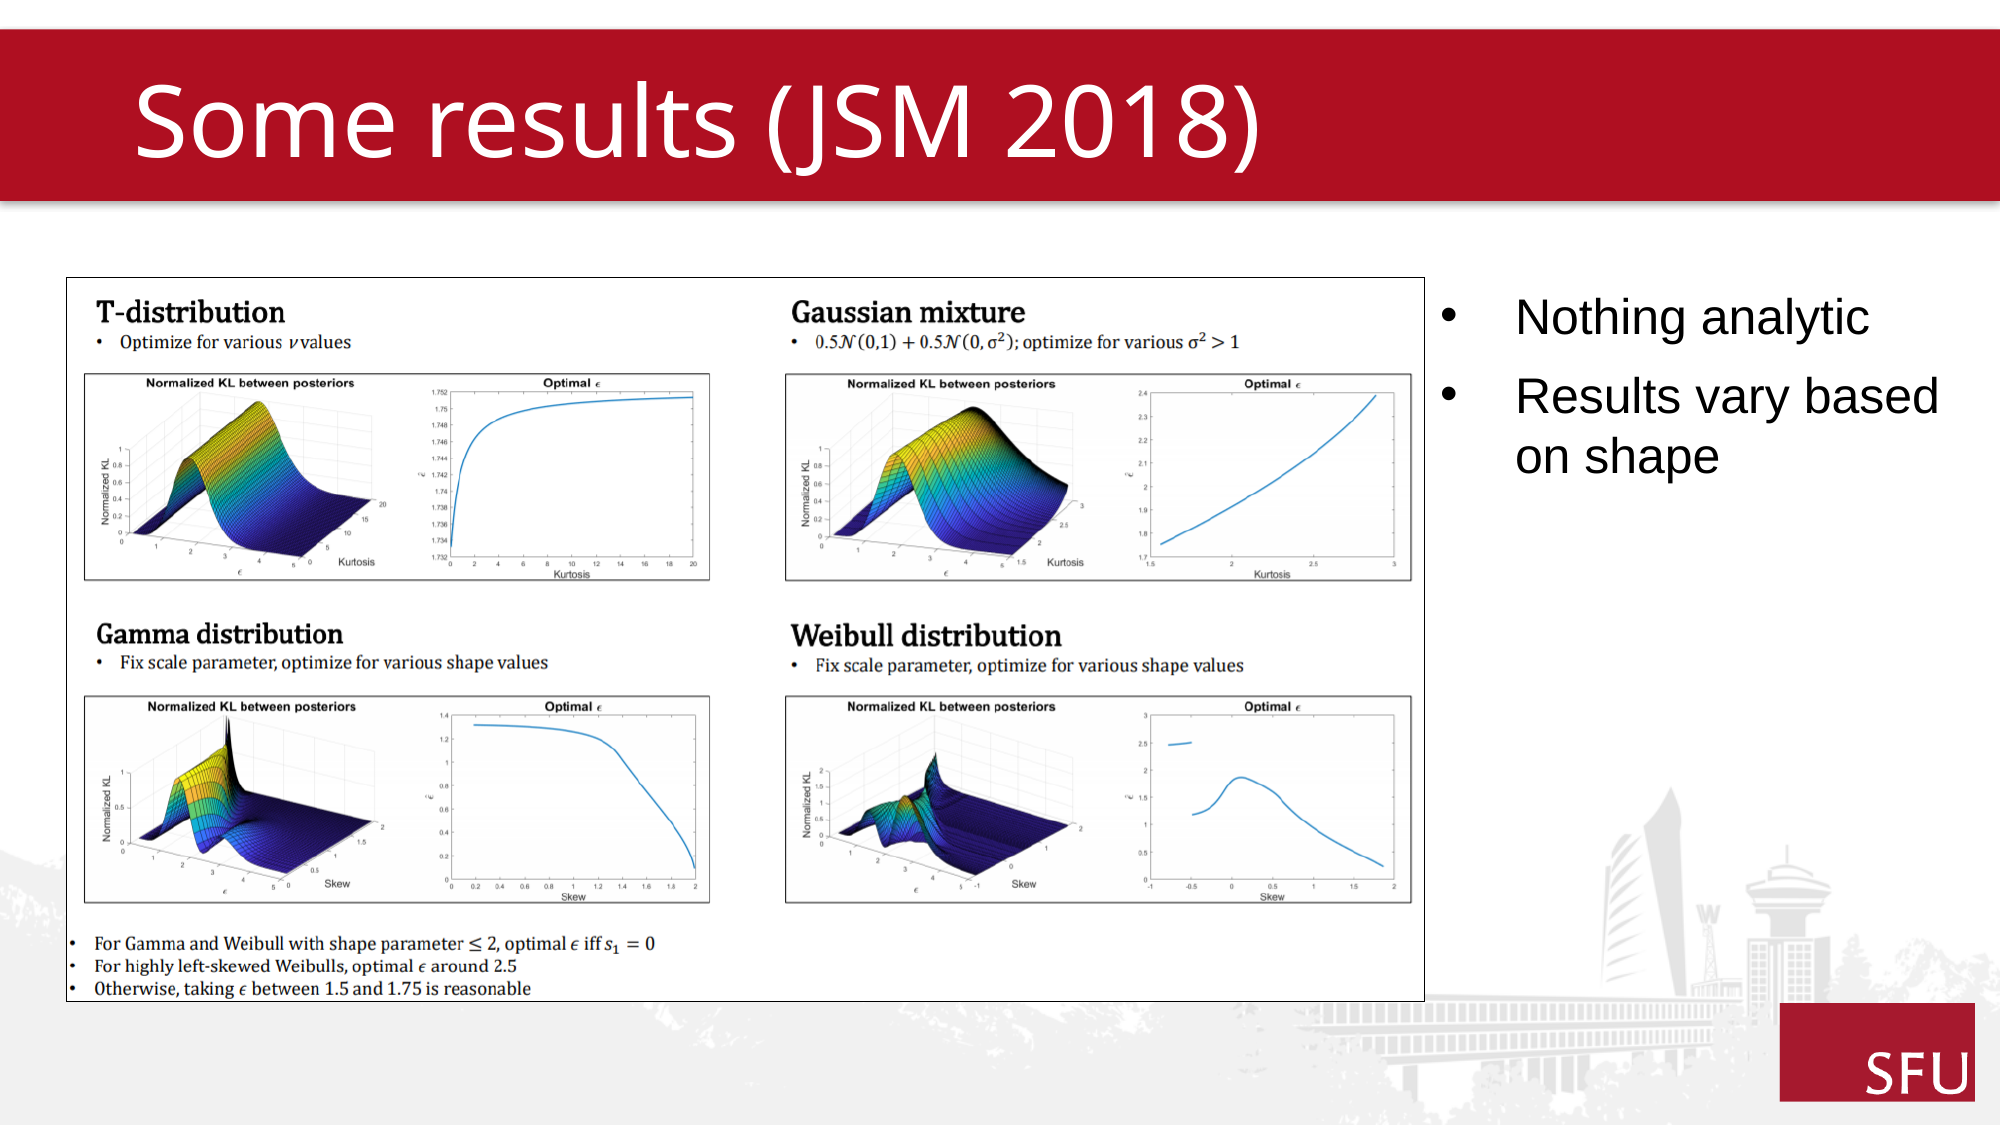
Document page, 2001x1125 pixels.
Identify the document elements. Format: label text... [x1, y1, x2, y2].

picture [66, 276, 1426, 1002]
picture [1962, 1003, 1975, 1102]
title Some results (JSM 2018) [118, 50, 1919, 181]
list Nothing analytic Results vary based on shape [1425, 277, 1962, 1125]
text_box [0, 29, 2000, 202]
